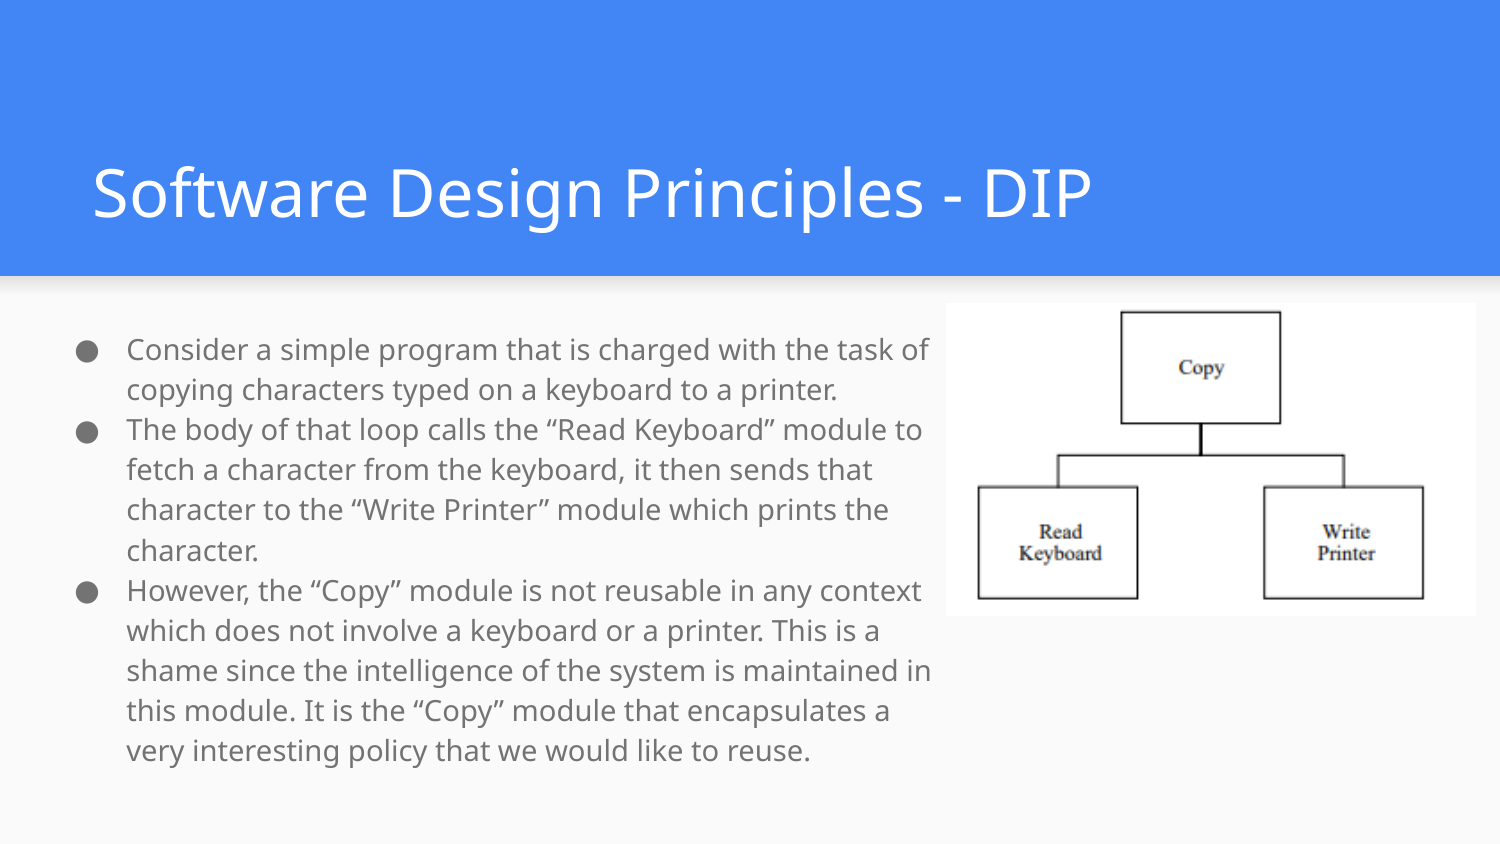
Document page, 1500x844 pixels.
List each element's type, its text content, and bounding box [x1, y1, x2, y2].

picture [946, 303, 1476, 616]
list Consider a simple program that is charged with the task of copying characters typed on a keyboard to a printer. The body of that loop calls the “Read Keyboard” module to fetch a character from the keyboard, it then sends that character to the “Write Printer” module which prints the character. However, the “Copy” module is not reusable in any context which does not involve a keyboard or a printer. This is a shame since the intelligence of the system is maintained in this module. It is the “Copy” module that encapsulates a very interesting policy that we would like to reuse. [36, 310, 952, 785]
title Software Design Principles - DIP [77, 121, 1427, 248]
